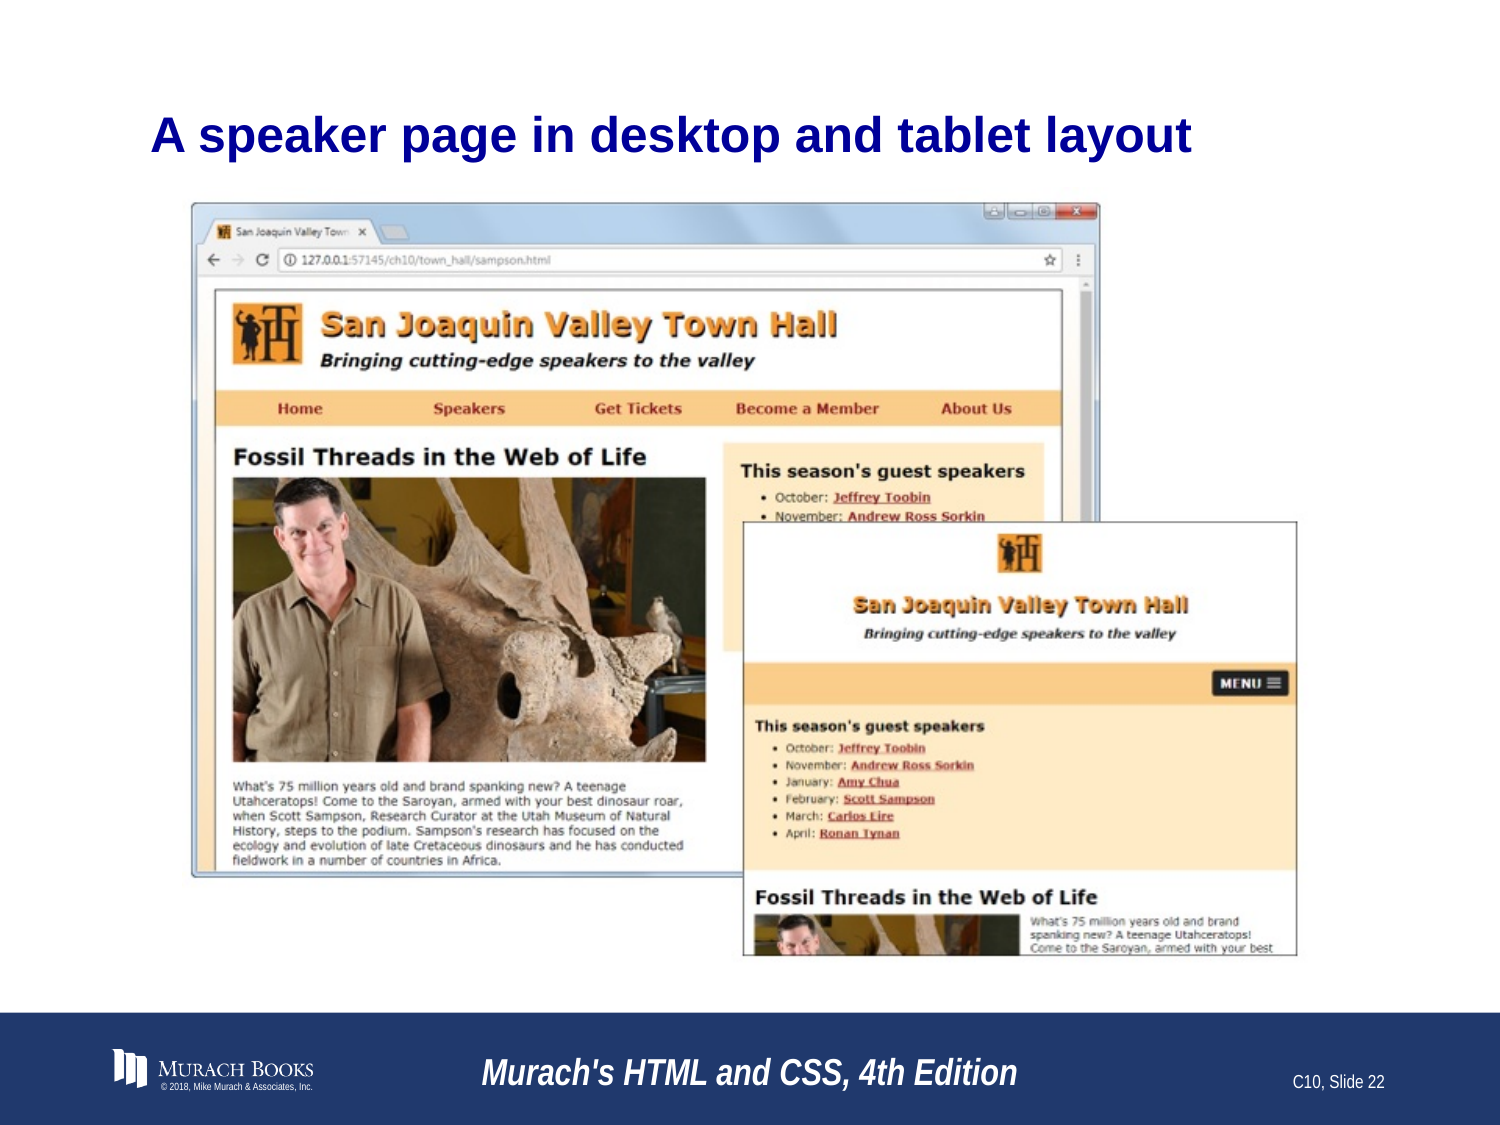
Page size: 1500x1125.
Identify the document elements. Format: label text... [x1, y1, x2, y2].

slide_number Murach's HTML and CSS, 4th Edition [463, 1025, 1050, 1100]
title A speaker page in desktop and tablet layout [150, 102, 1350, 164]
slide_number C10, Slide 22 [1087, 1025, 1400, 1100]
footer © 2018, Mike Murach & Associates, Inc. [12, 1025, 463, 1100]
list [181, 187, 1319, 976]
